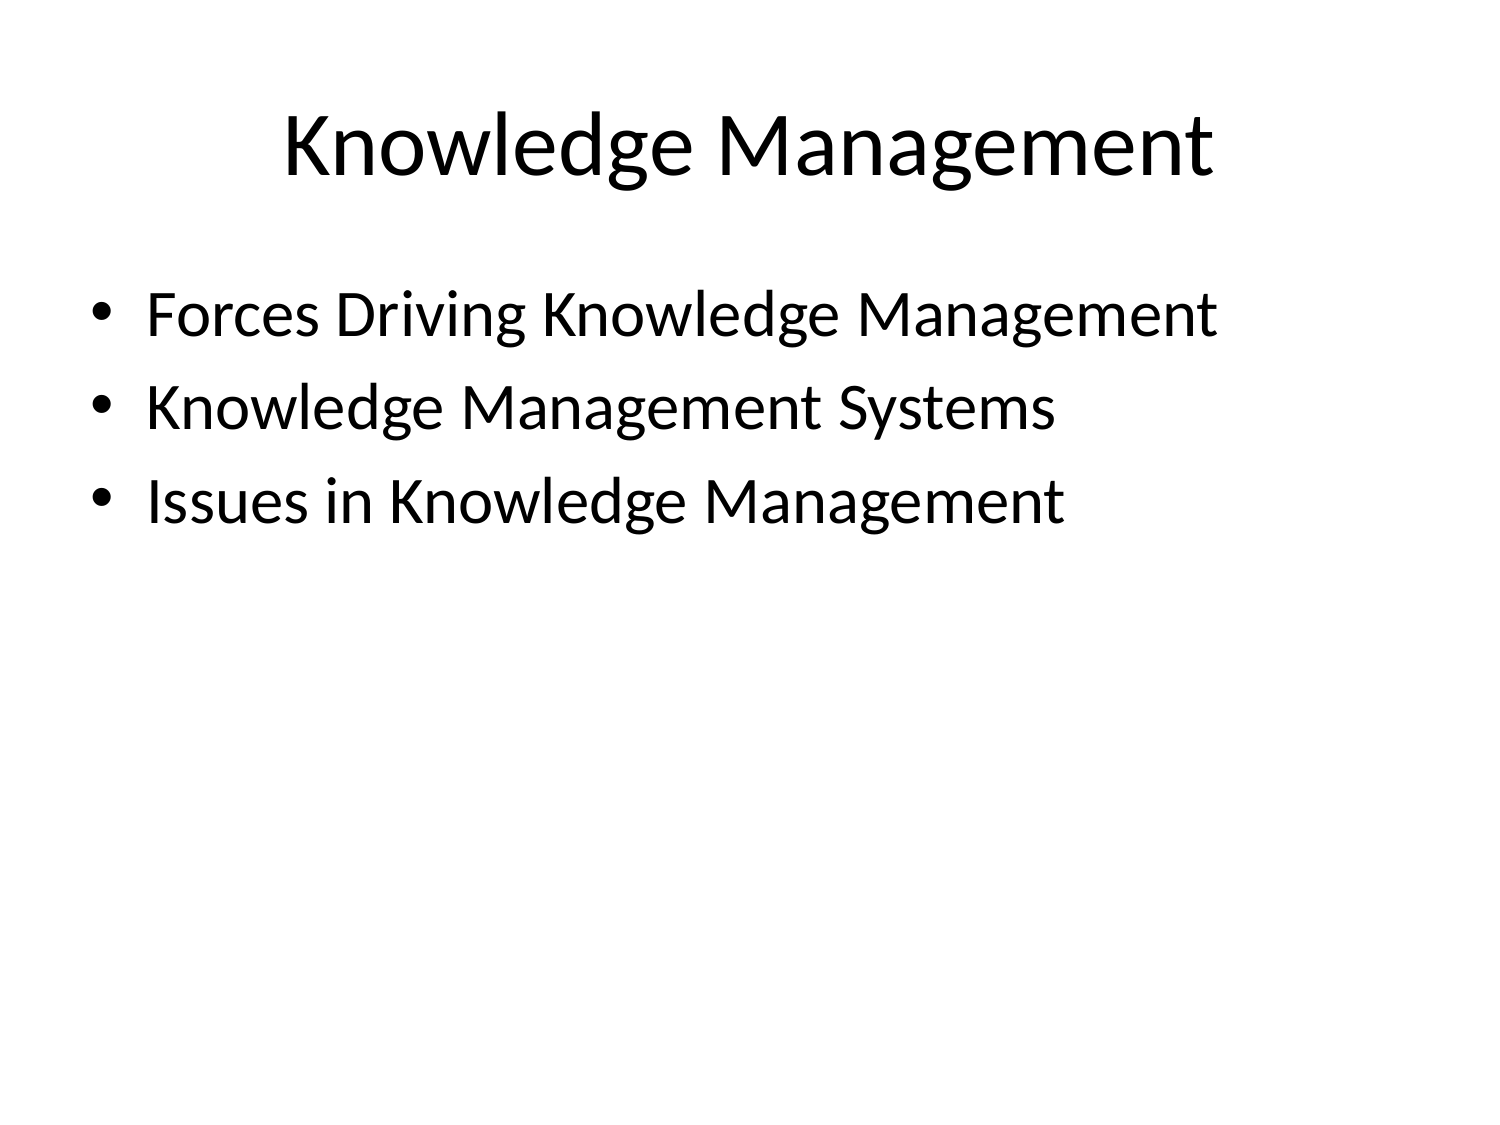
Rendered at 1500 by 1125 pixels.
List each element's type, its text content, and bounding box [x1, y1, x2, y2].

list Forces Driving Knowledge Management Knowledge Management Systems Issues in Knowledge Management [75, 262, 1425, 1005]
title Knowledge Management [75, 45, 1425, 233]
